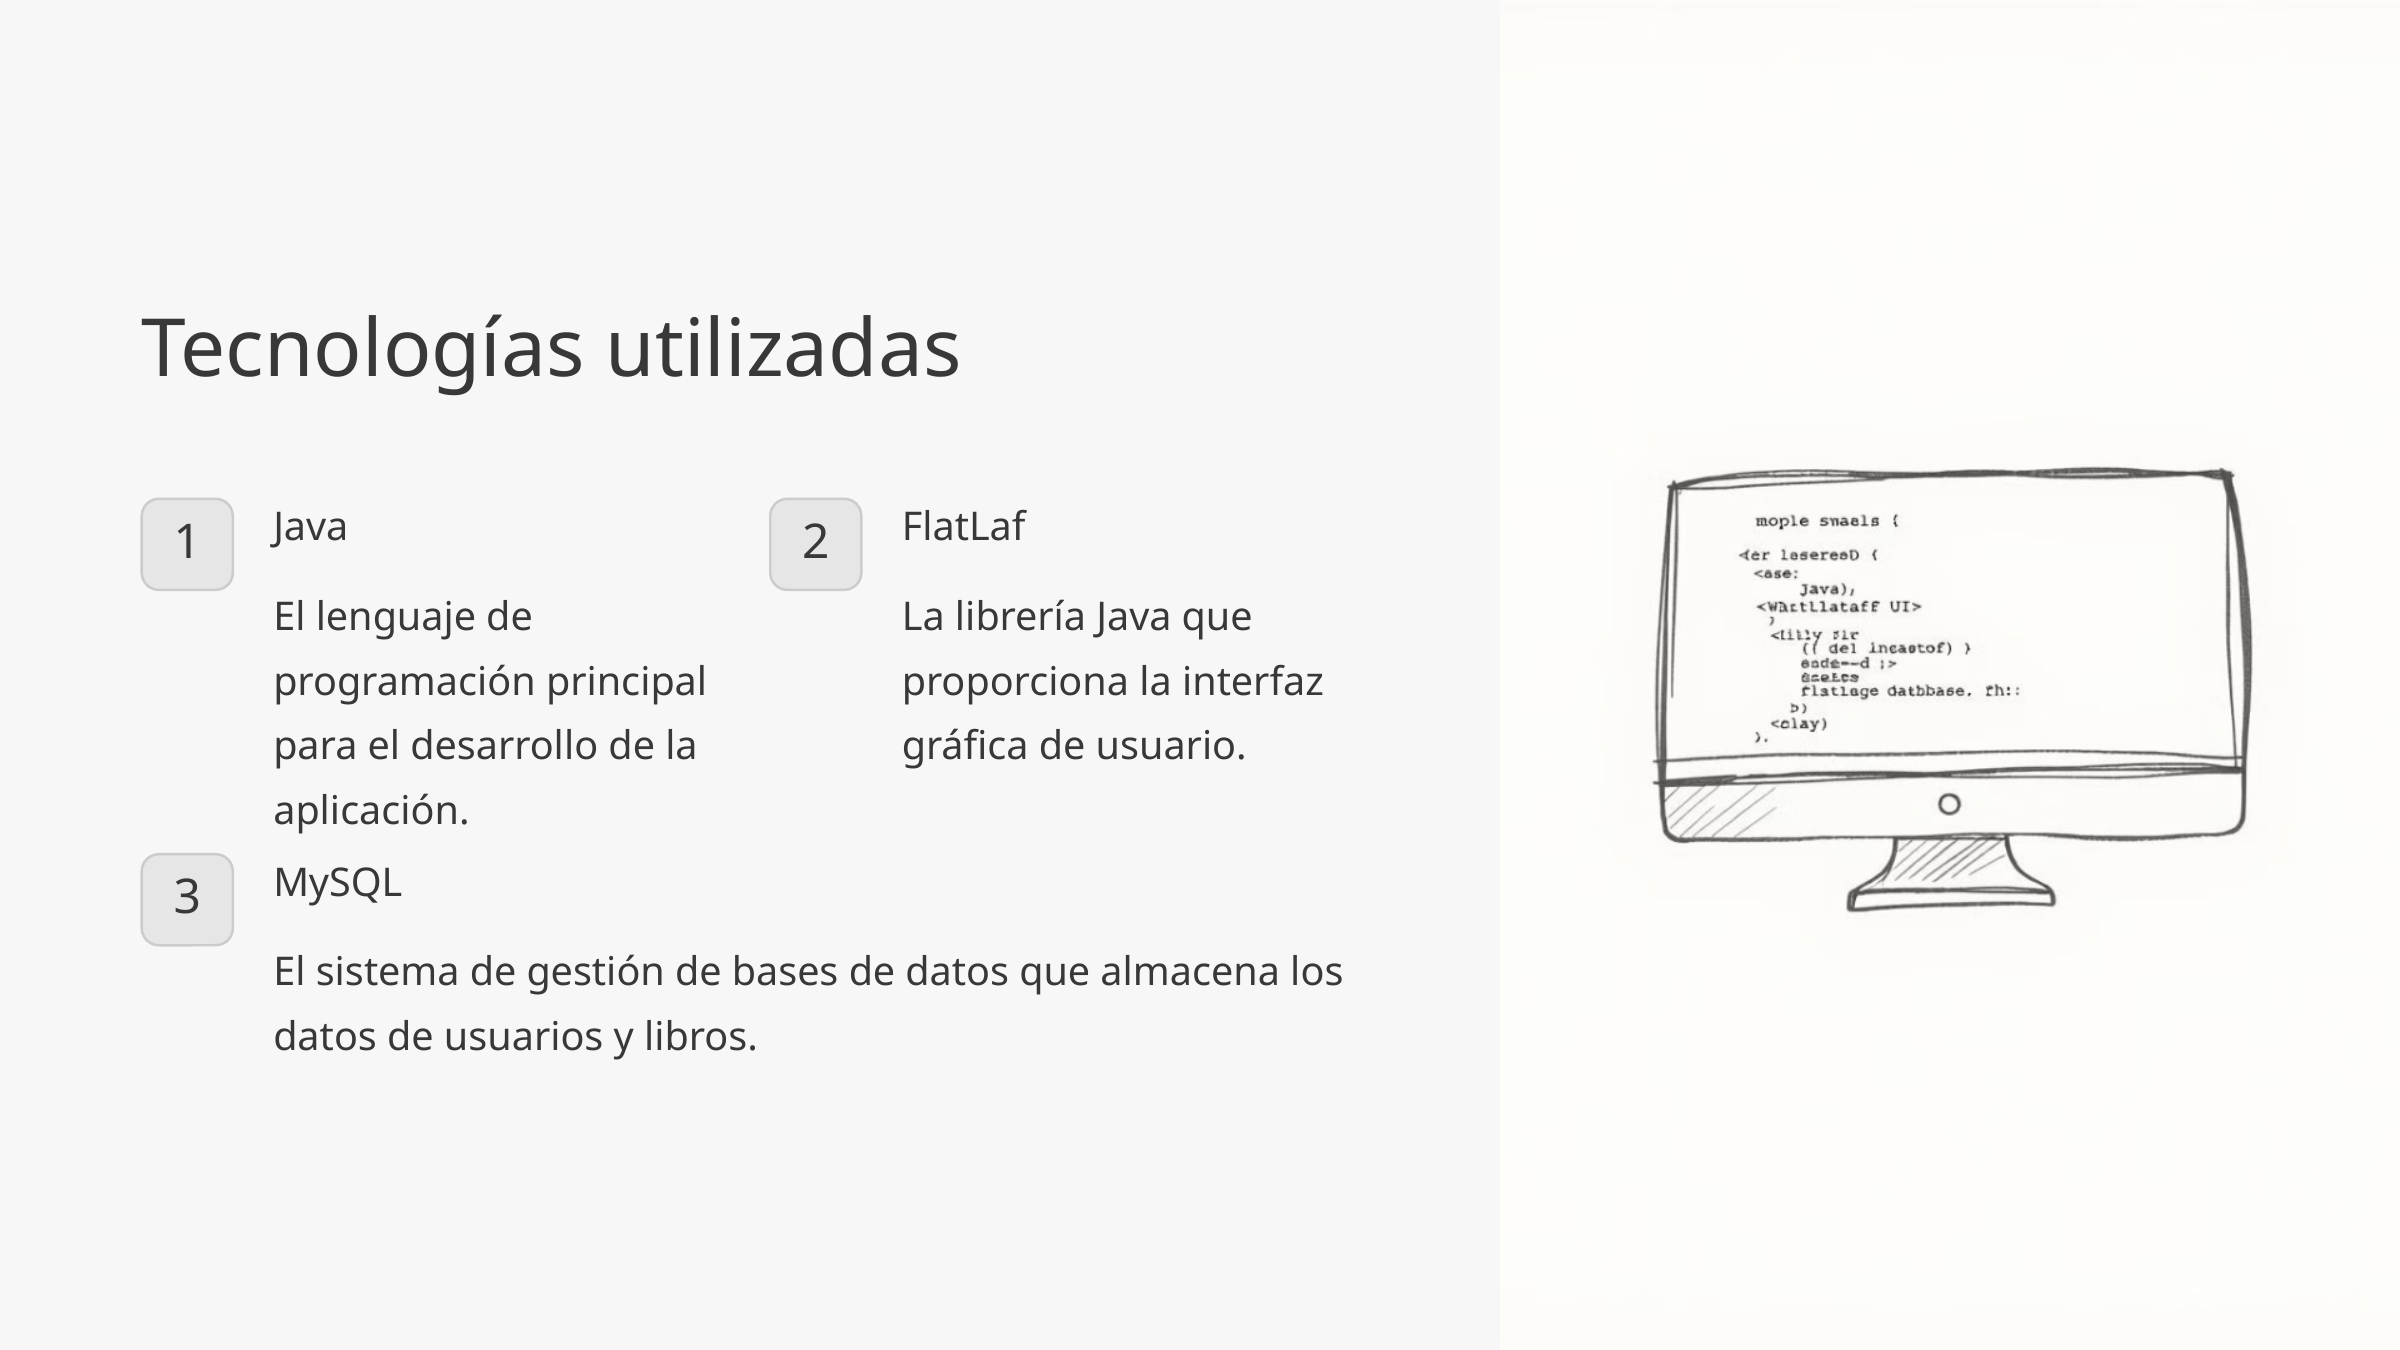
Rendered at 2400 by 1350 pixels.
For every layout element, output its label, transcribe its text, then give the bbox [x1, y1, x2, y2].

text_box FlatLaf [901, 498, 1307, 550]
text_box [141, 854, 233, 946]
text_box La librería Java que proporciona la interfaz gráfica de usuario. [901, 573, 1359, 769]
text_box Java [273, 498, 679, 550]
text_box MySQL [273, 854, 679, 905]
text_box 1 [178, 520, 197, 569]
text_box Tecnologías utilizadas [141, 291, 952, 393]
text_box [141, 498, 233, 590]
text_box 3 [176, 875, 199, 924]
text_box [770, 498, 862, 590]
text_box 2 [804, 520, 828, 569]
text_box El sistema de gestión de bases de datos que almacena los datos de usuarios y libros. [273, 929, 1359, 1059]
picture [1499, 0, 2400, 1350]
text_box El lenguaje de programación principal para el desarrollo de la aplicación. [273, 573, 730, 769]
